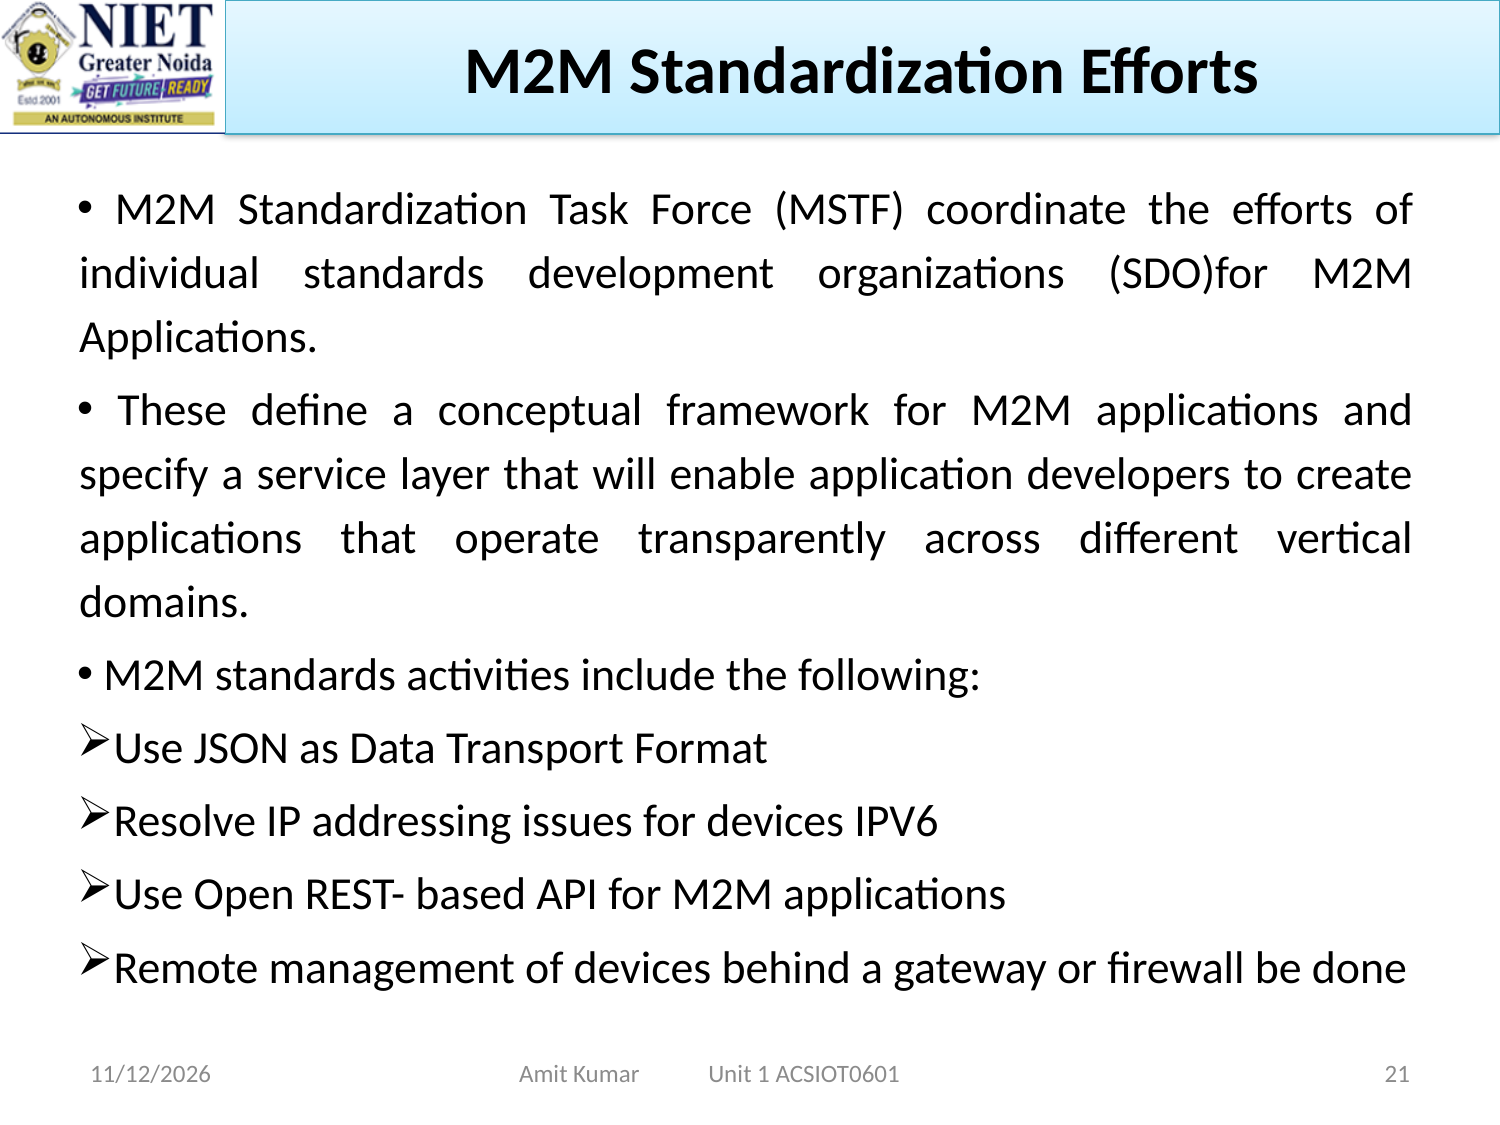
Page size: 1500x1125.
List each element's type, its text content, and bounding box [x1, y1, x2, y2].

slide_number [75, 1042, 412, 1103]
text_box M2M Standardization Task Force (MSTF) coordinate the efforts of individual standards development organizations (SDO)for M2M Applications. These define a conceptual framework for M2M applications and specify a service layer that will enable application developers to create applications that operate transparently across different vertical domains. M2M standards activities include the following: Use JSON as Data Transport Format Resolve IP addressing issues for devices IPV6 Use Open REST- based API for M2M applications Remote management of devices behind a gateway or firewall be done [62, 162, 1500, 1000]
picture [0, 0, 238, 135]
footer Amit Kumar Unit 1 ACSIOT0601 [412, 1042, 1074, 1103]
text_box M2M Standardization Efforts [238, 0, 1500, 135]
slide_number 21 [1074, 1042, 1425, 1103]
